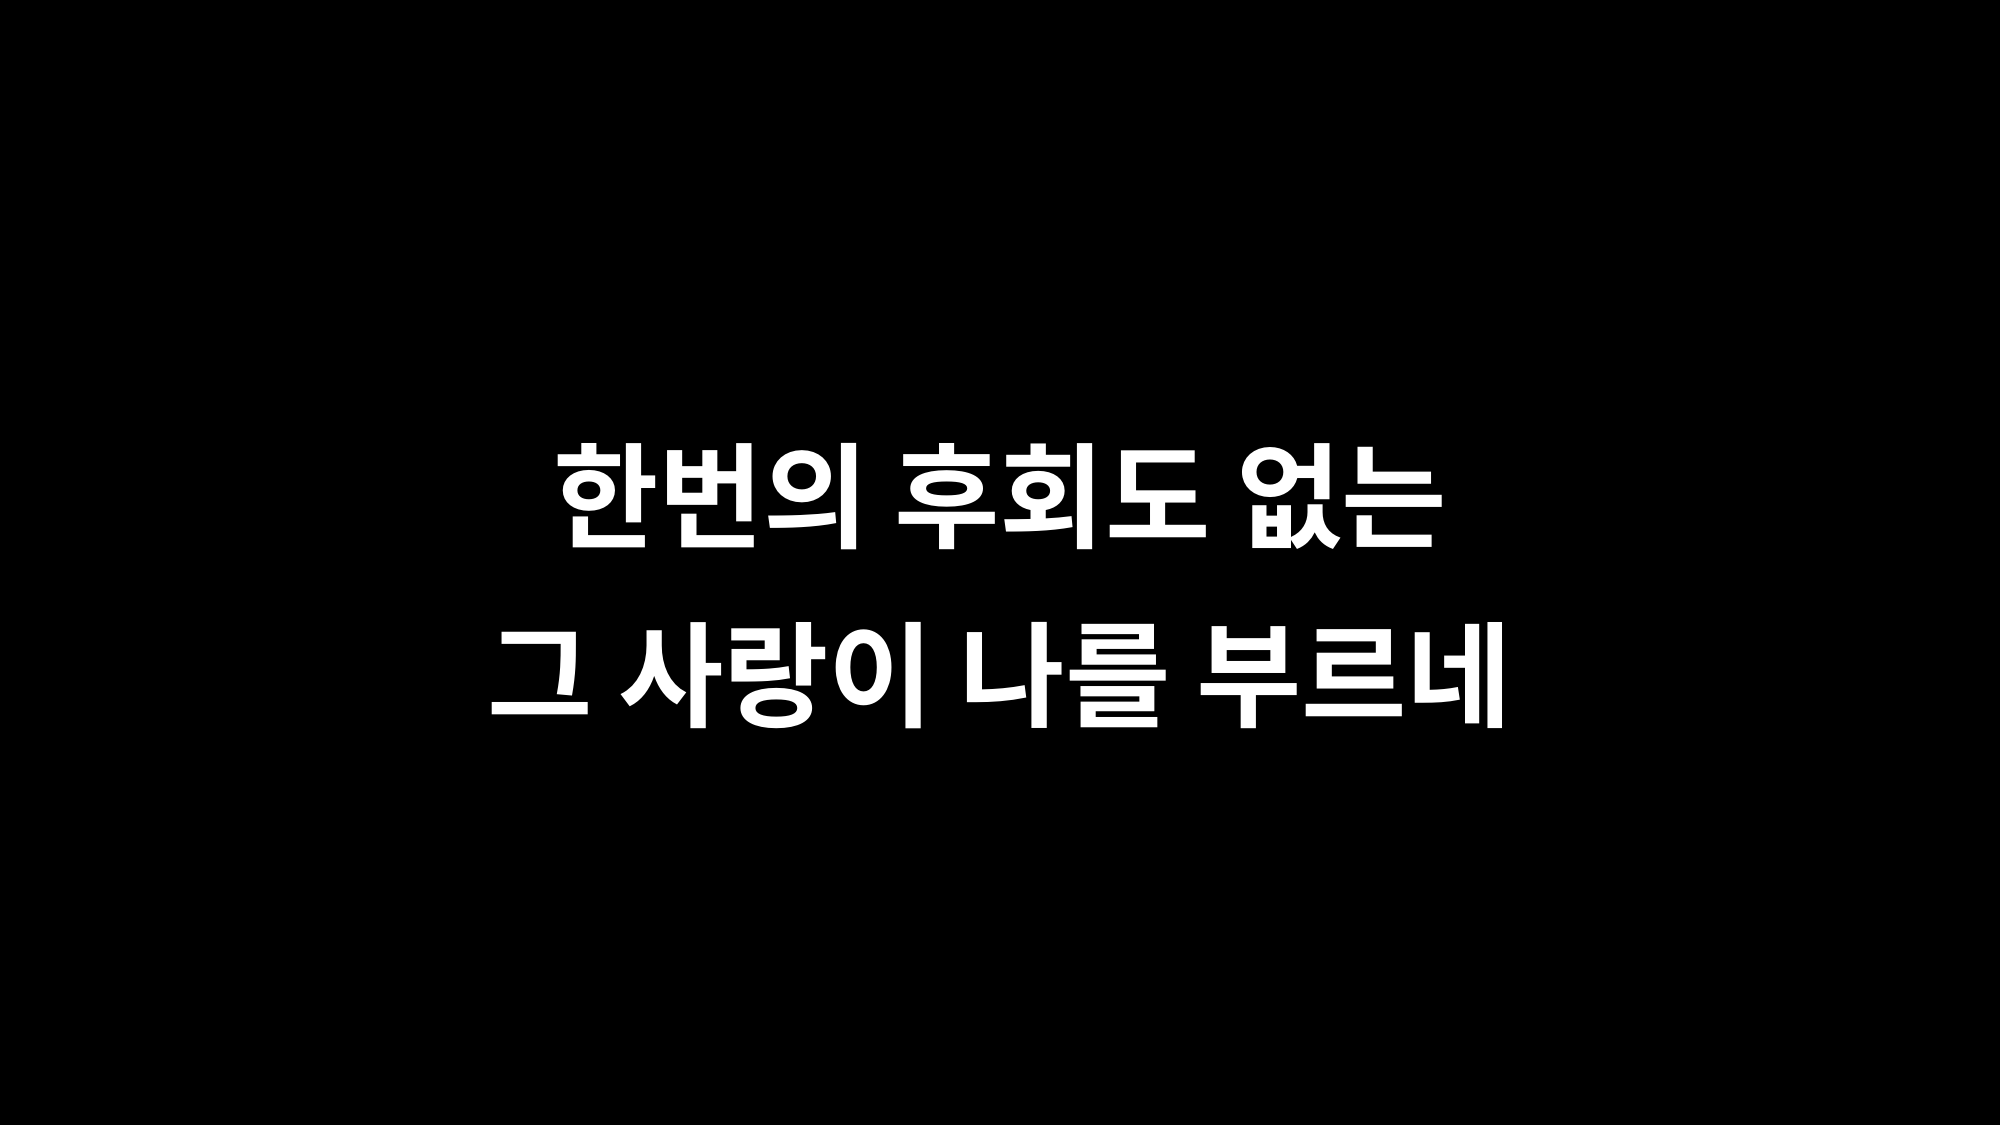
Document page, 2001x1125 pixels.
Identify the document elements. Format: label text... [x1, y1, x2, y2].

text_box 한번의 후회도 없는 그 사랑이 나를 부르네 [0, 376, 2000, 749]
